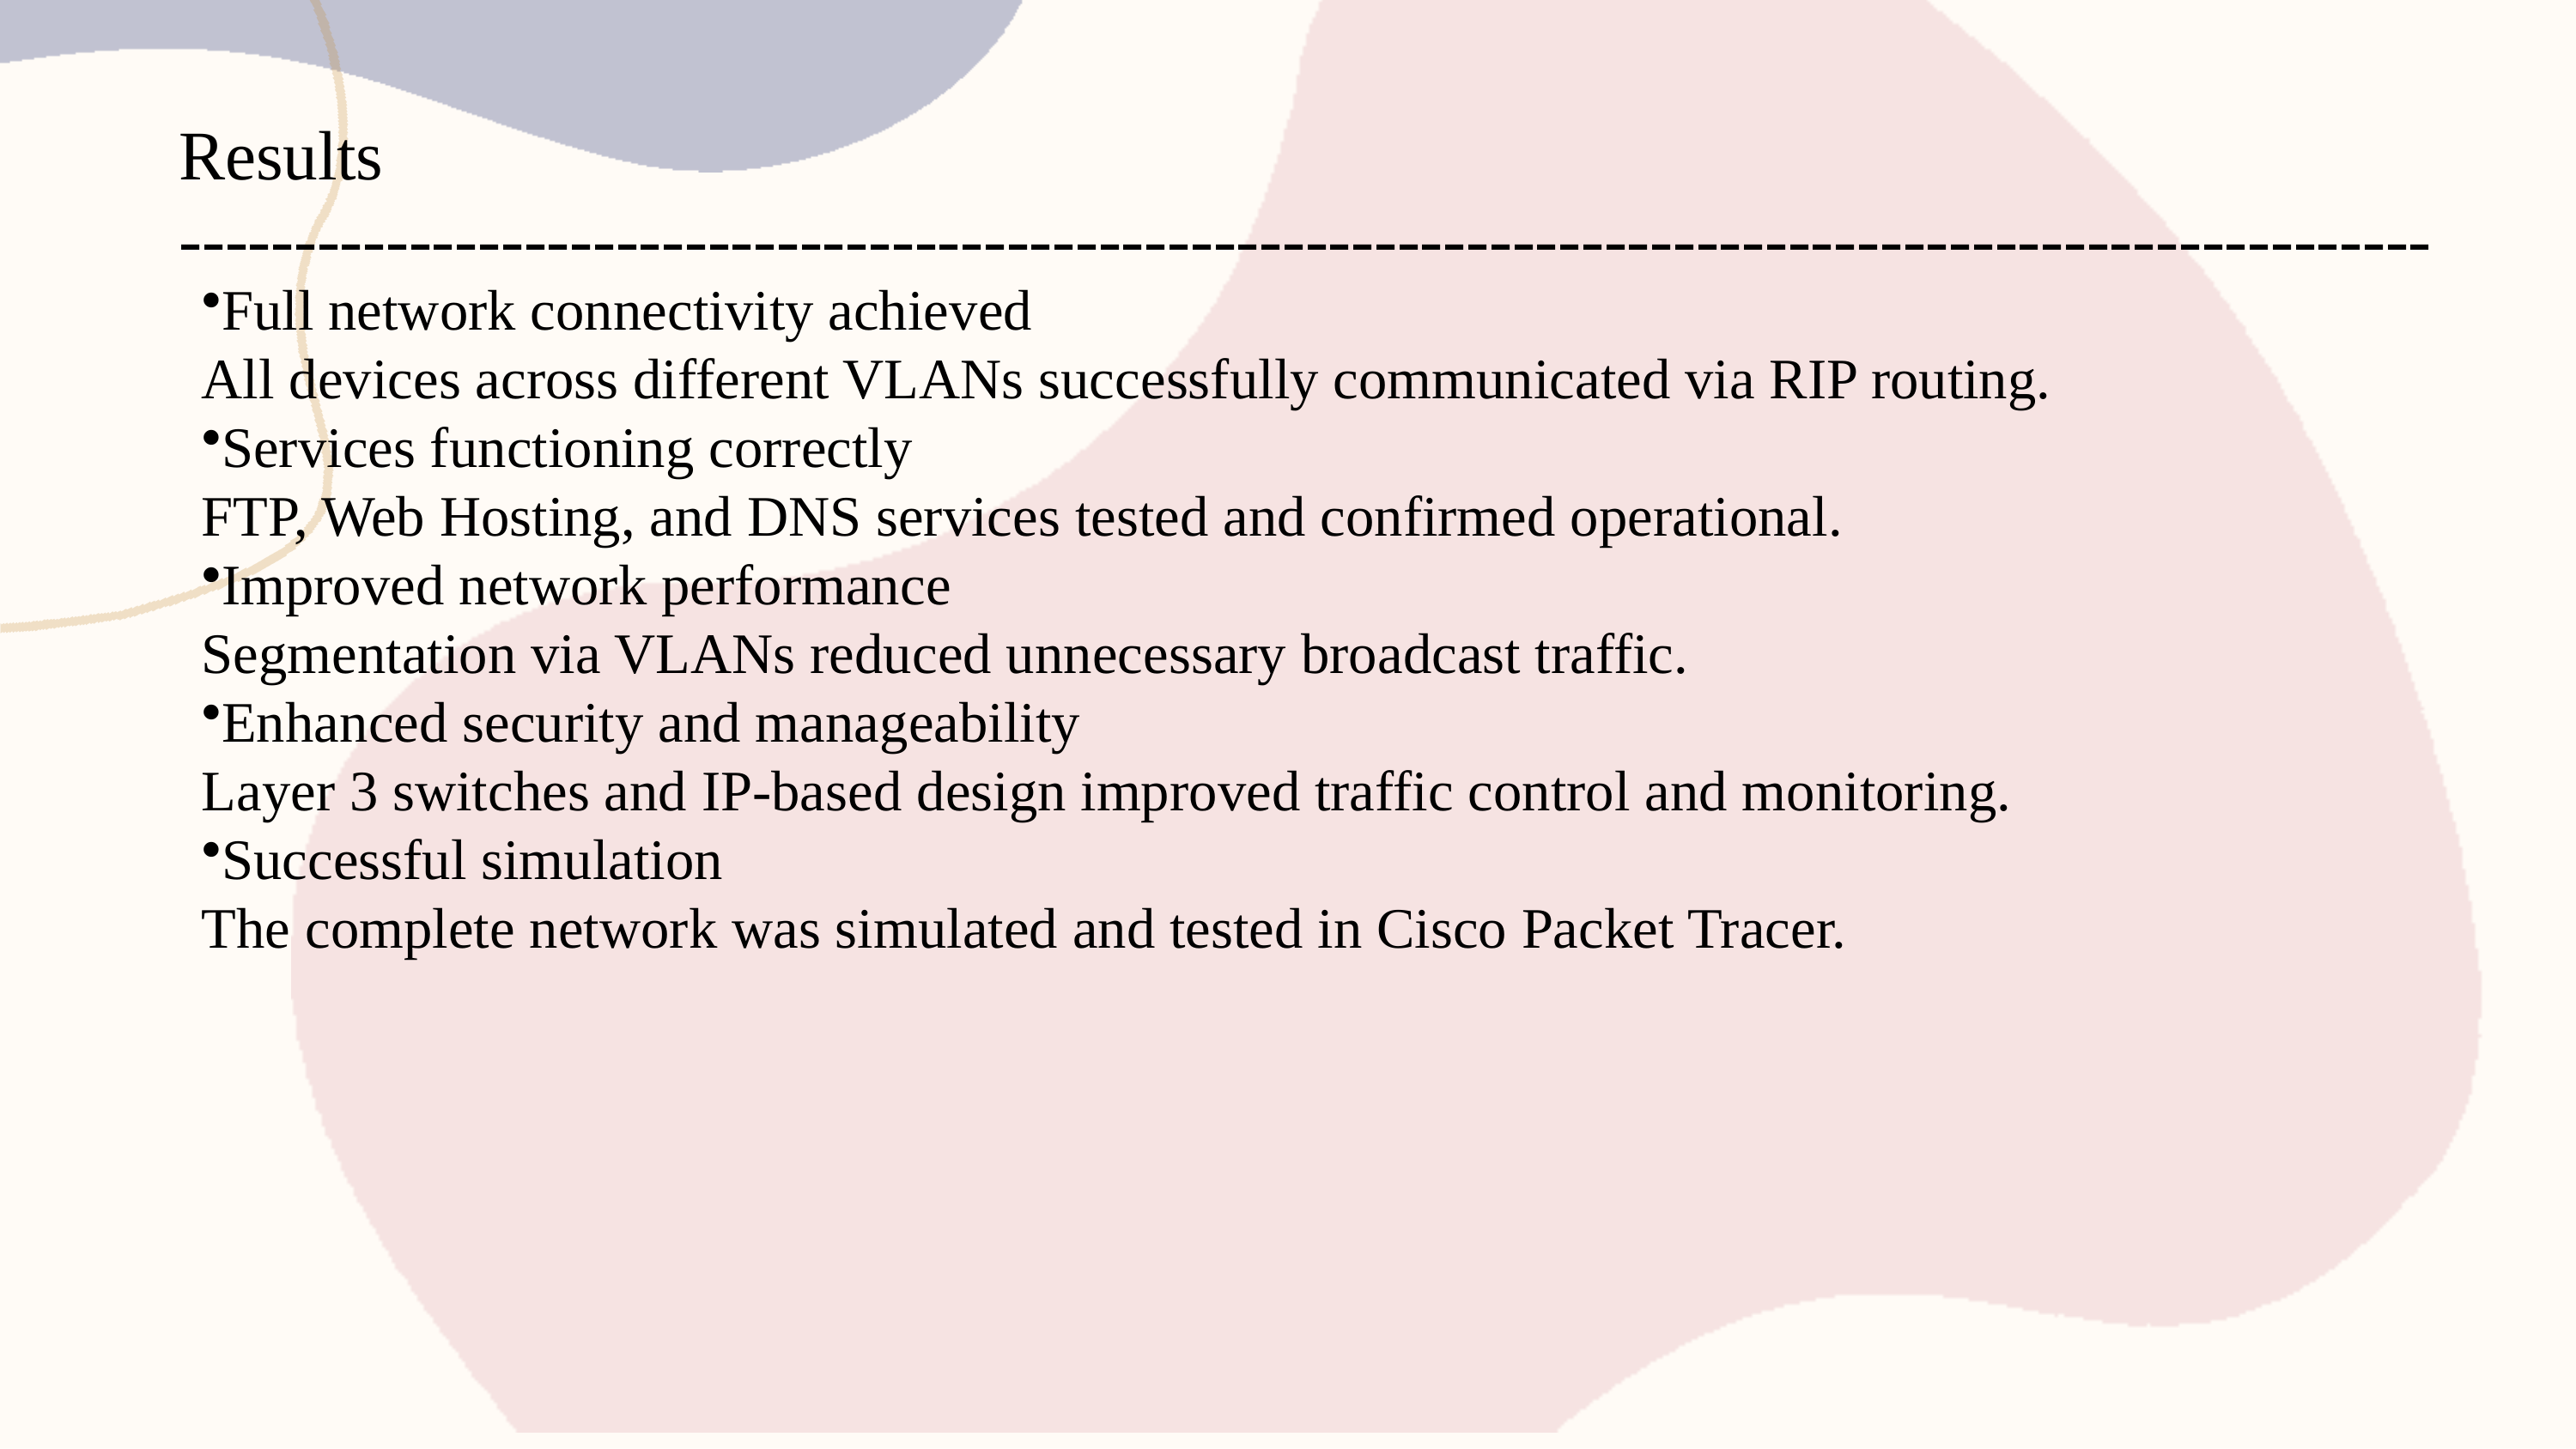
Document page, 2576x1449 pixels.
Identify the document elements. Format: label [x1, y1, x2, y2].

text_box [0, 0, 2508, 1433]
